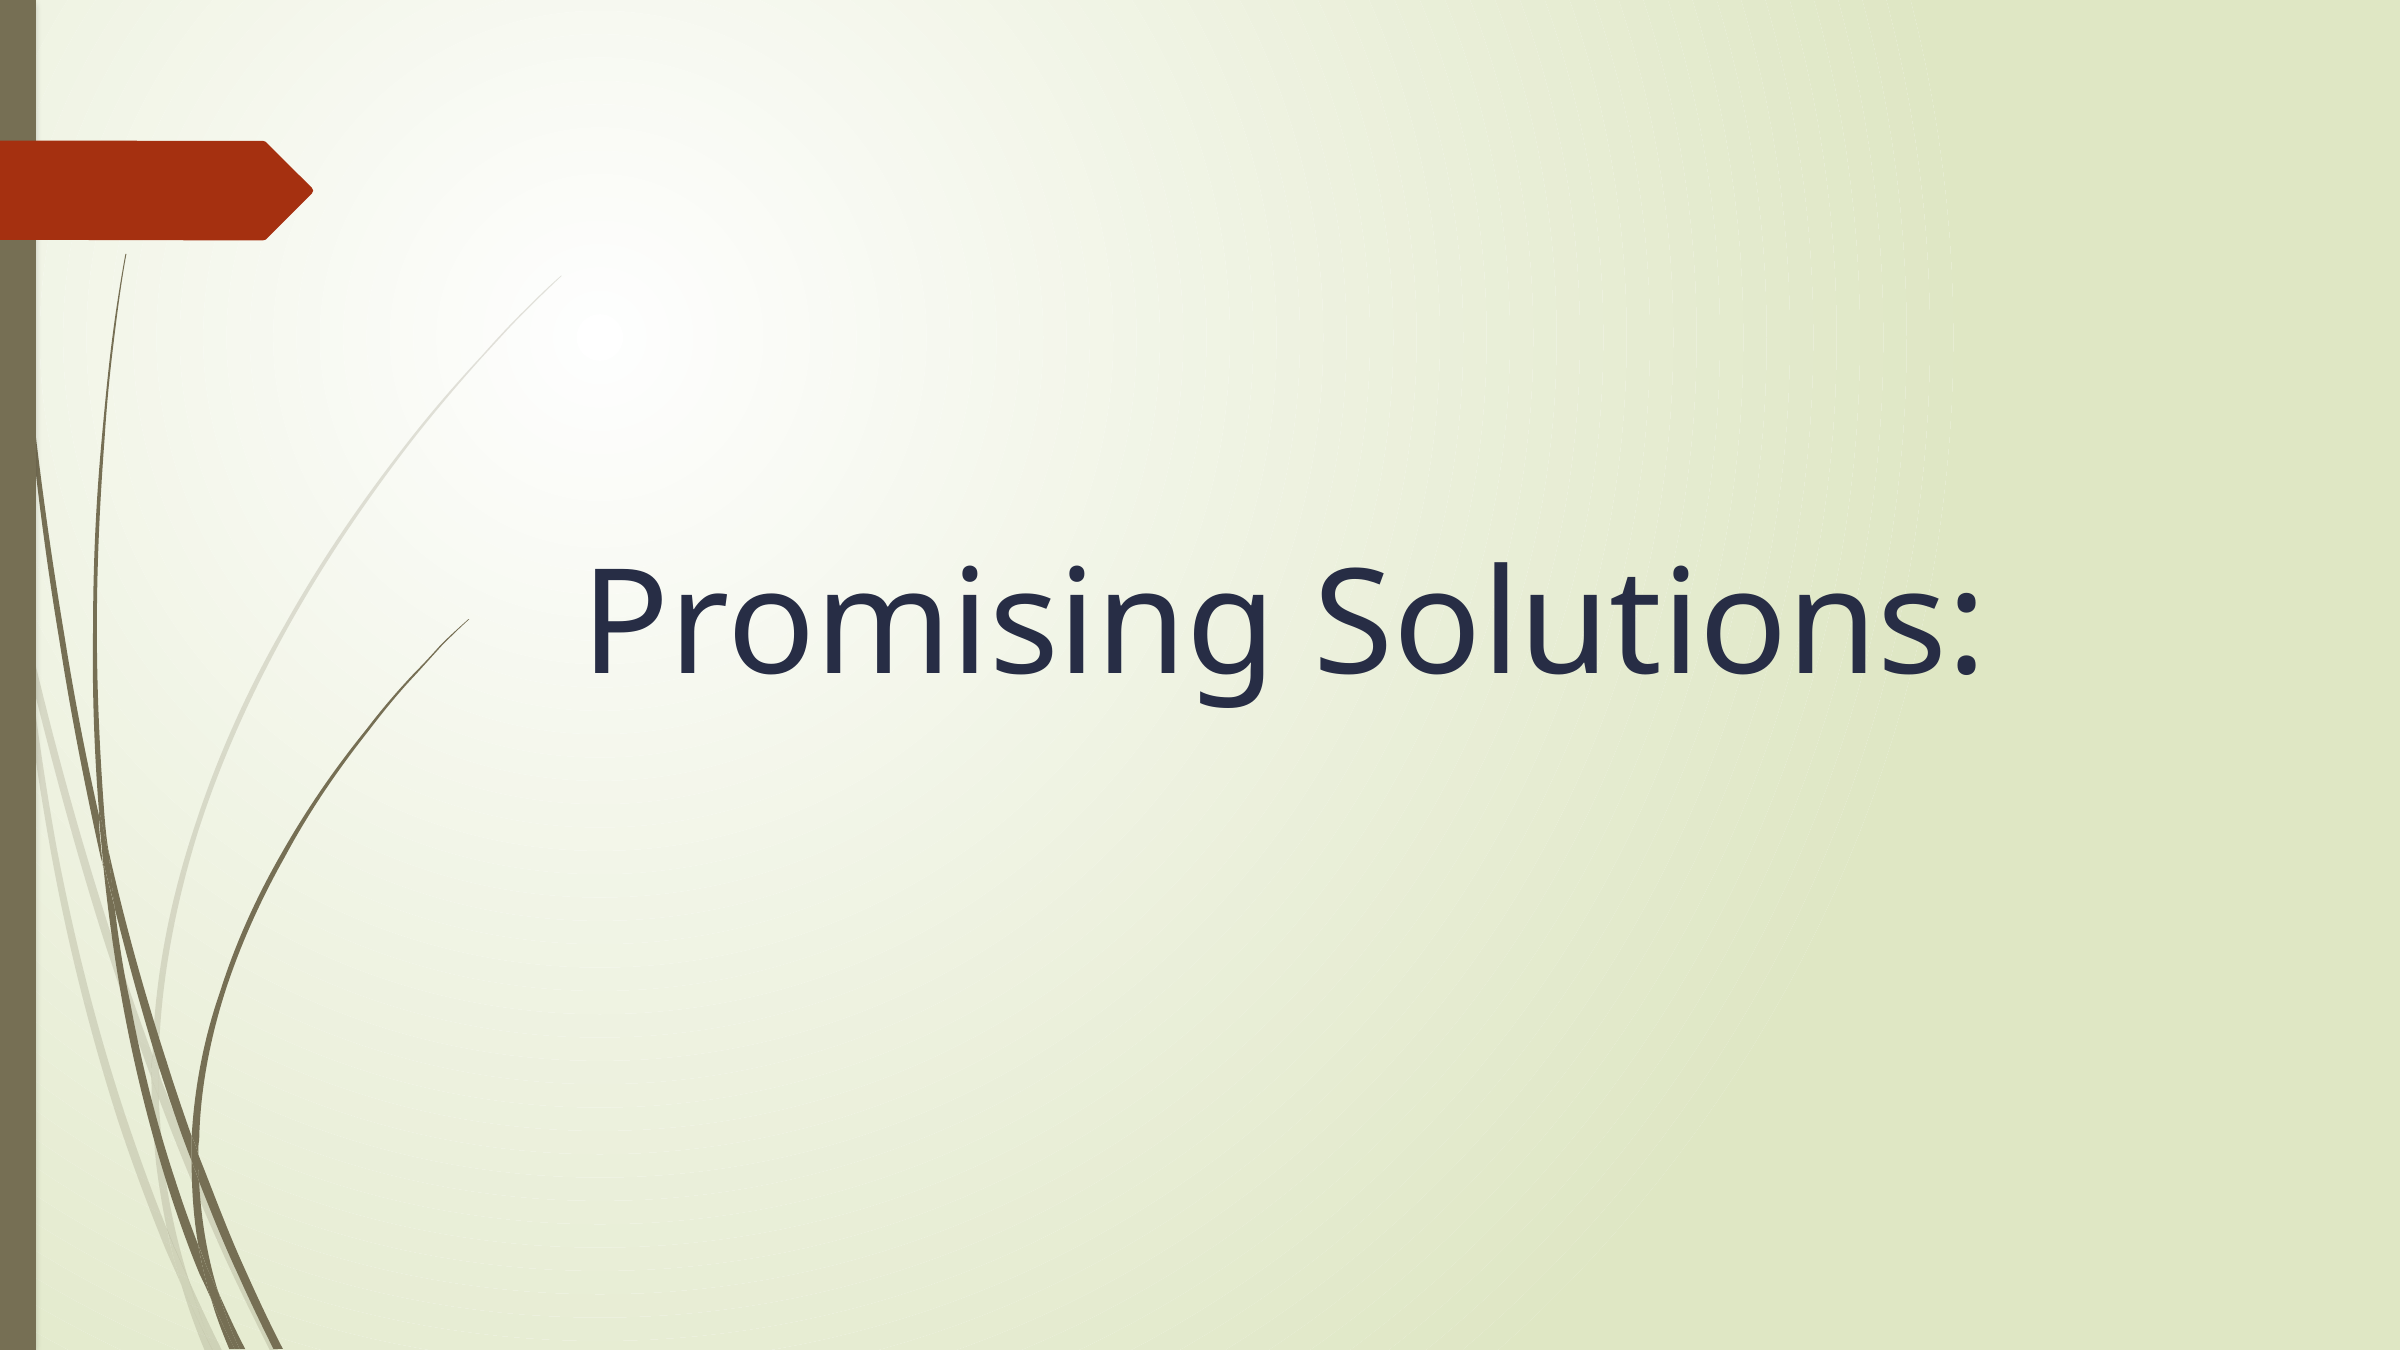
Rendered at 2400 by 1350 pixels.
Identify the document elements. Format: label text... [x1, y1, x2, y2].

text_box Promising Solutions: [581, 586, 1526, 703]
